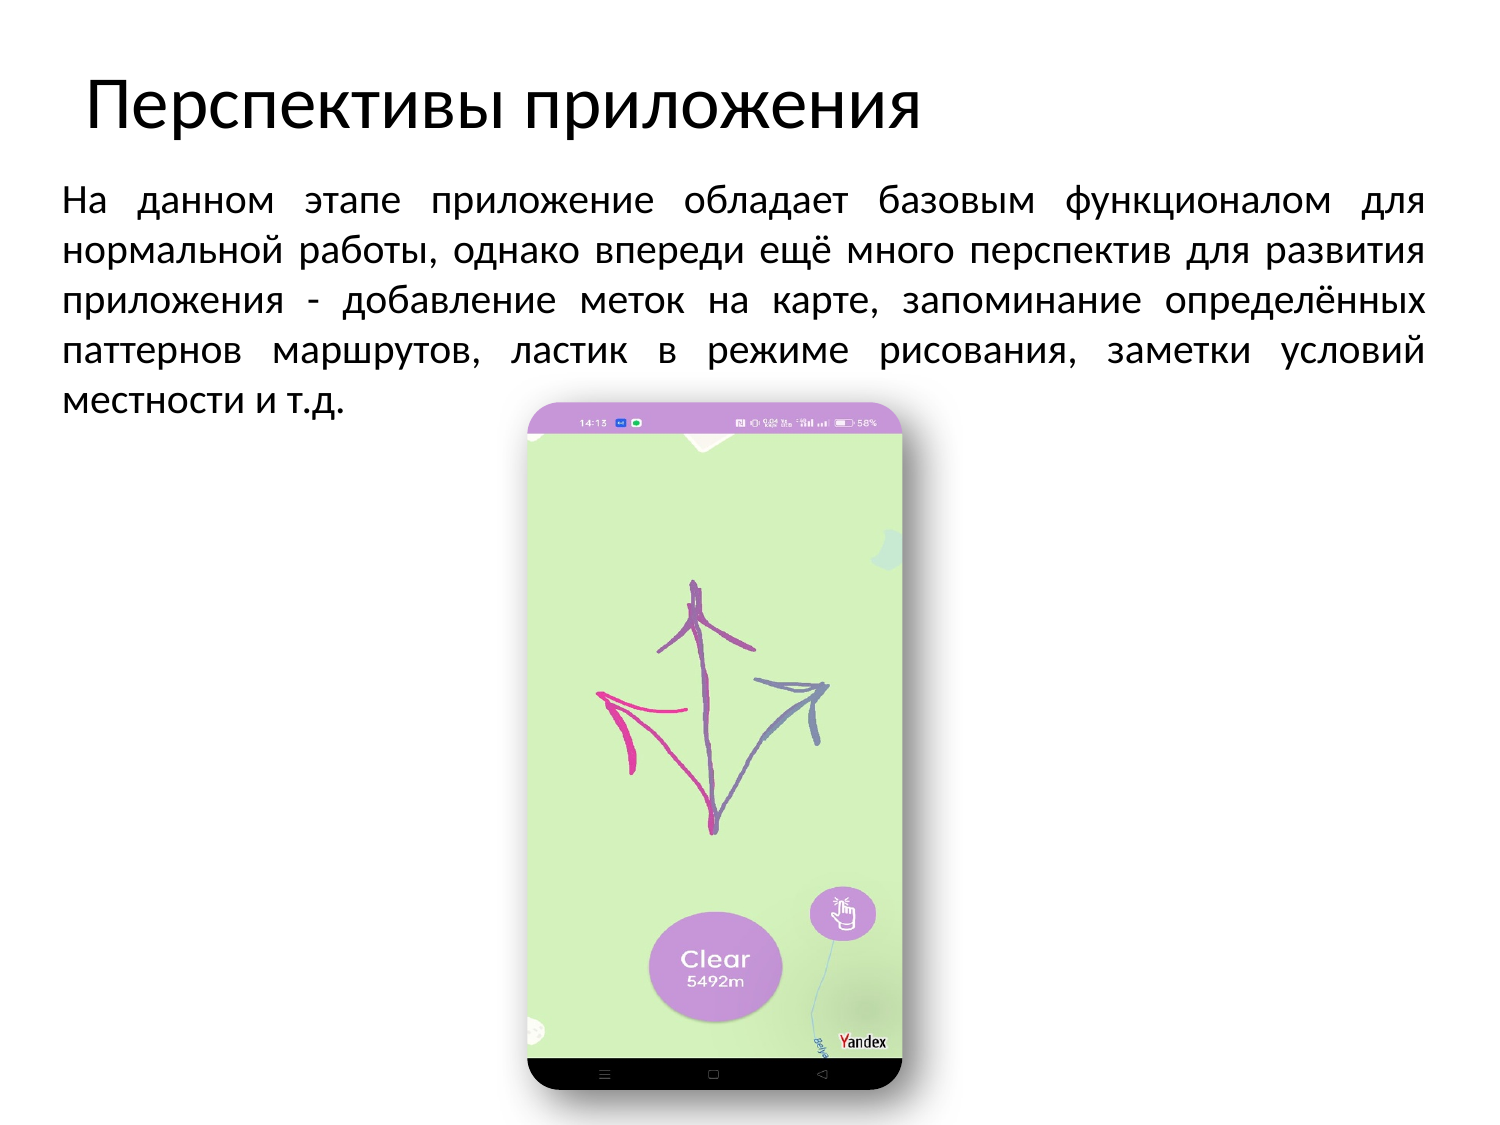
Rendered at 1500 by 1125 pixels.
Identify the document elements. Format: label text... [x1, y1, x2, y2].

title Перспективы приложения [70, 35, 1421, 163]
picture [527, 402, 903, 1091]
list На данном этапе приложение обладает базовым функционалом для нормальной работы, однако впереди ещё много перспектив для развития приложения - добавление меток на карте, запоминание определённых паттернов маршрутов, ластик в режиме рисования, заметки условий местности и т.д. [46, 164, 1442, 446]
